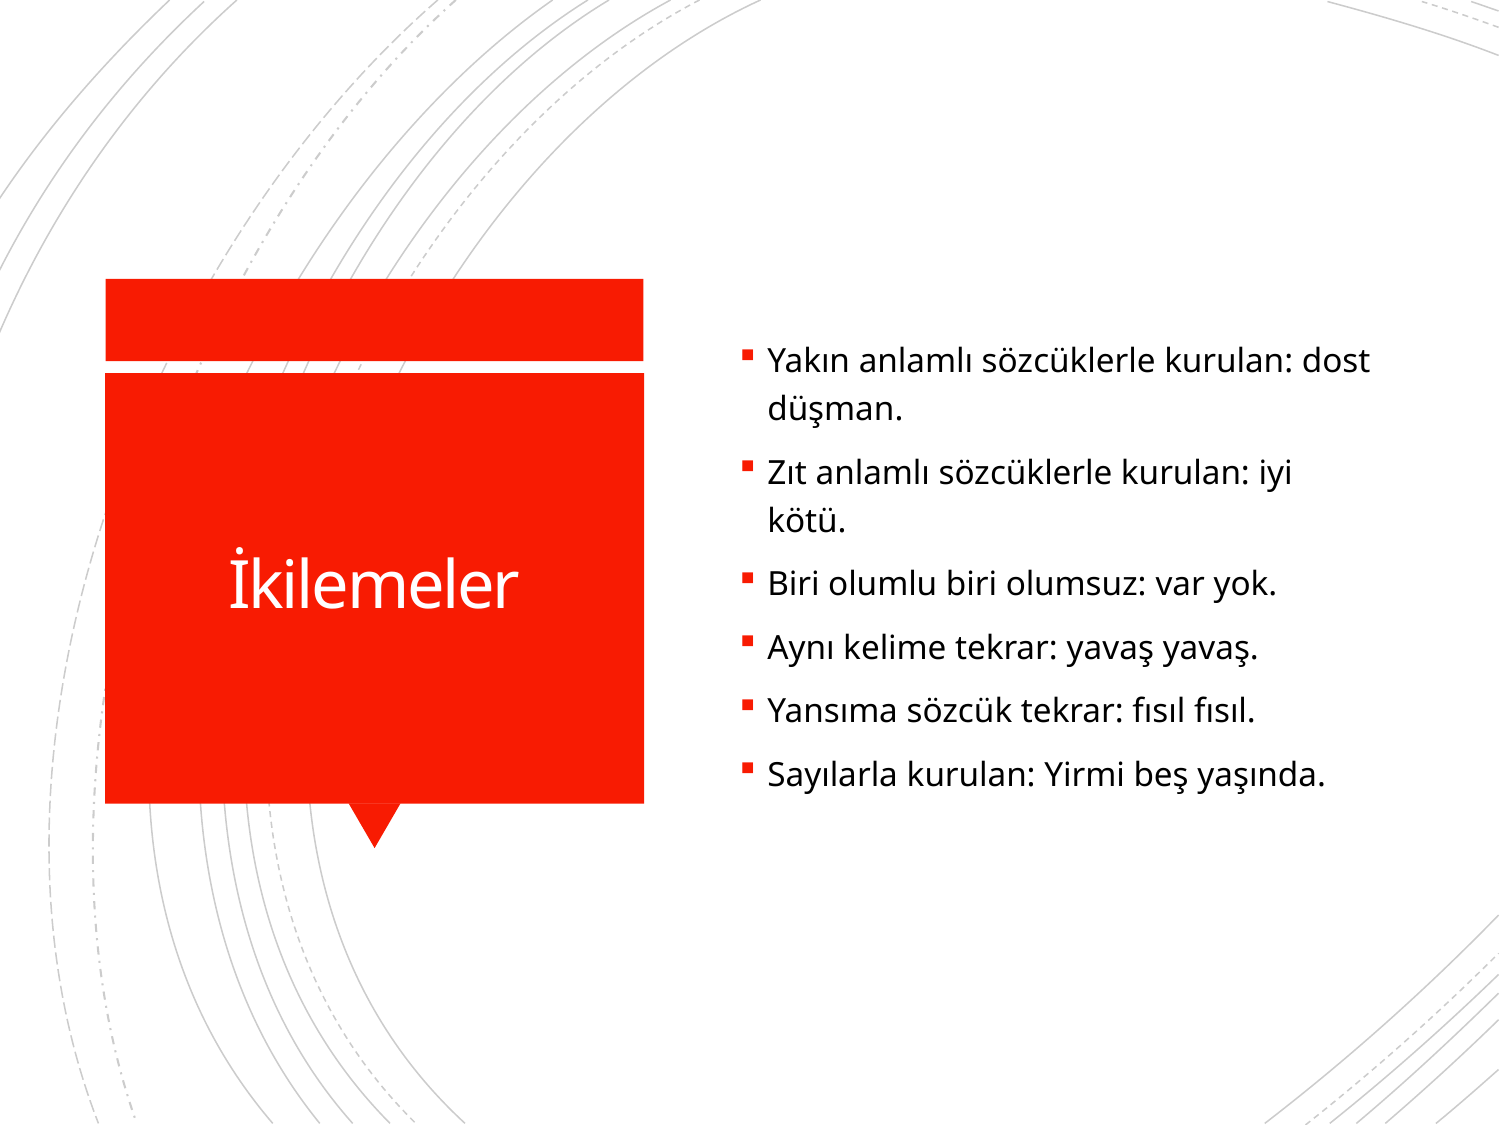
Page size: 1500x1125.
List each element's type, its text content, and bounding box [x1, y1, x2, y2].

title İkilemeler [118, 385, 630, 790]
list Yakın anlamlı sözcüklerle kurulan: dost düşman. Zıt anlamlı sözcüklerle kurulan: iyi kötü. Biri olumlu biri olumsuz: var yok. Aynı kelime tekrar: yavaş yavaş. Yansıma sözcük tekrar: fısıl fısıl. Sayılarla kurulan: Yirmi beş yaşında. [724, 131, 1396, 993]
